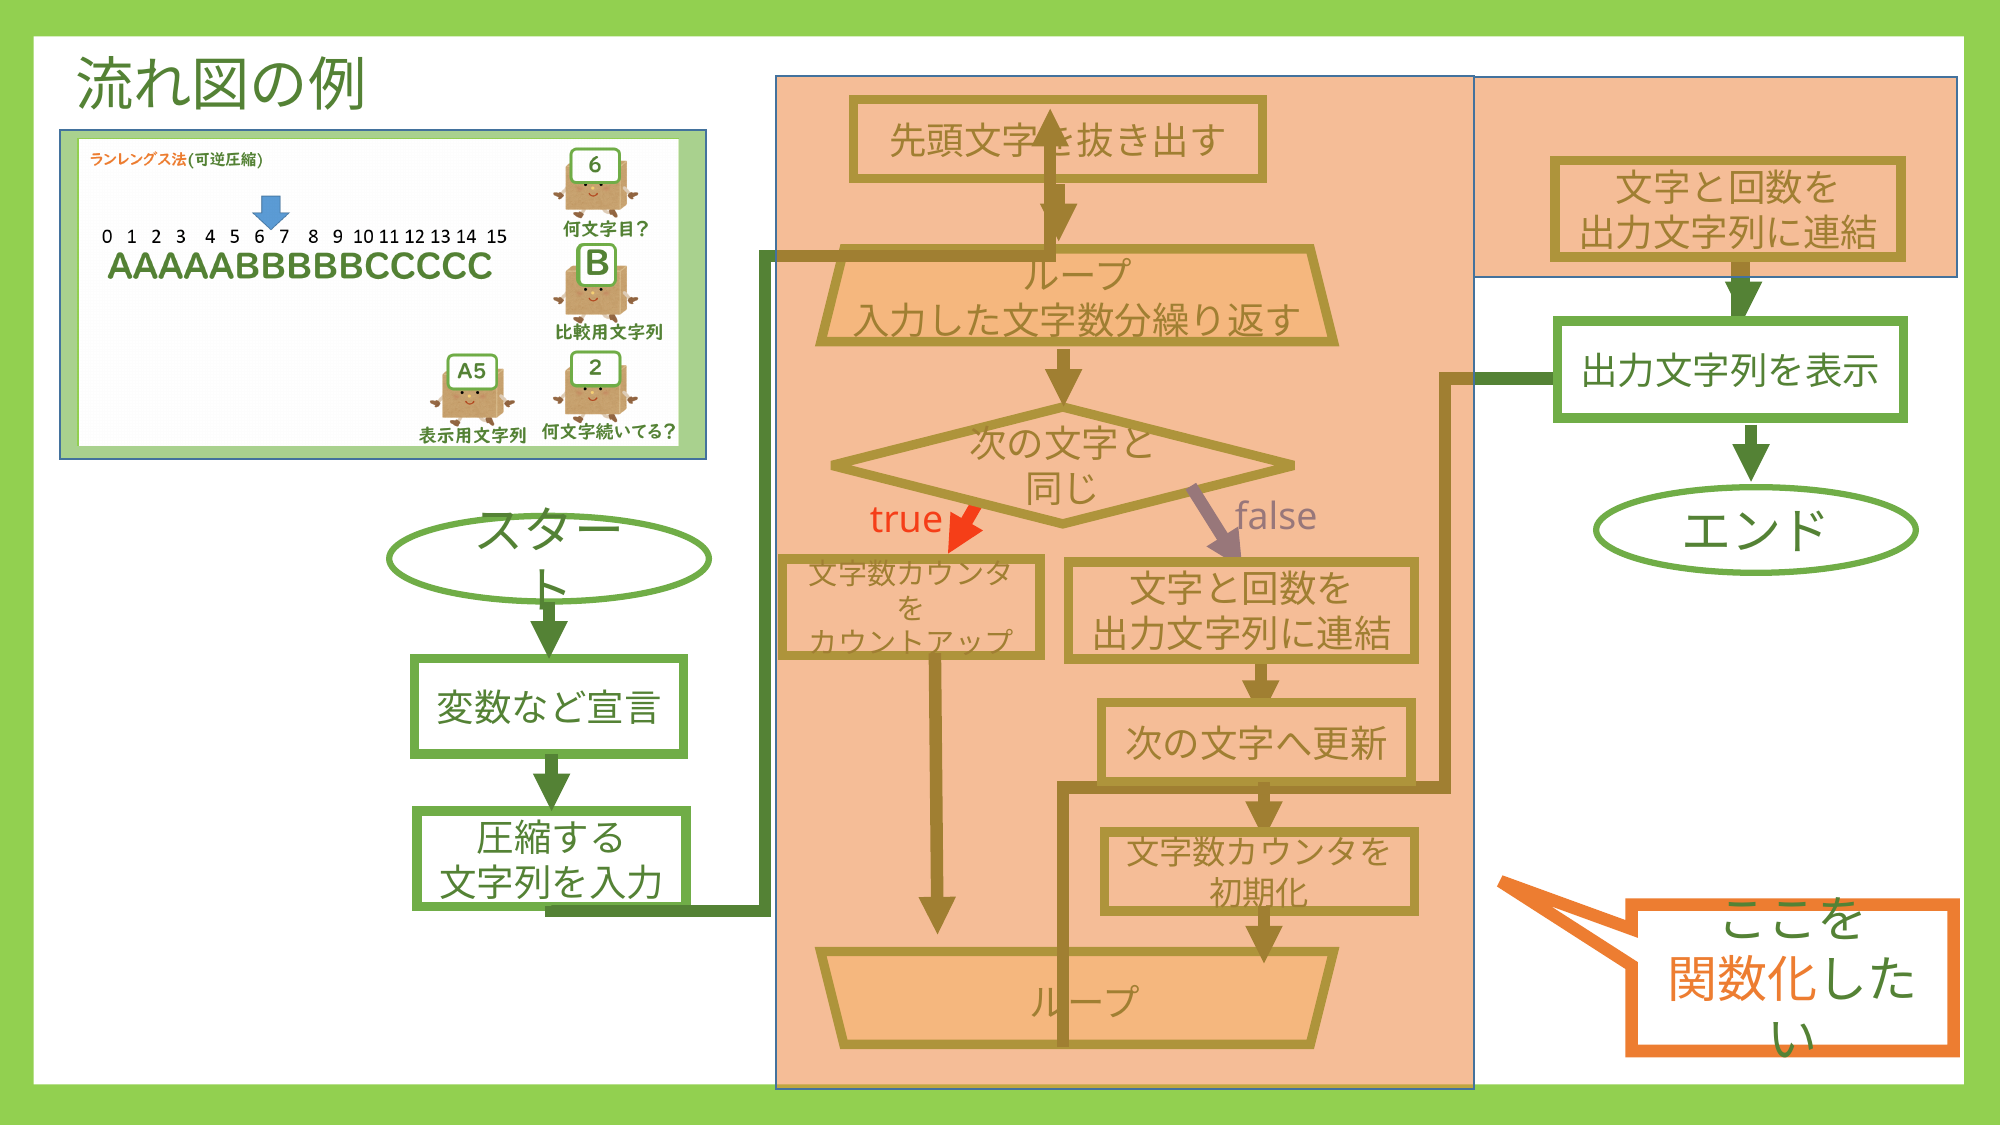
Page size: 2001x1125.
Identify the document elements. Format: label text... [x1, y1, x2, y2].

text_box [934, 653, 938, 935]
text_box 変数など宣言 [414, 748, 685, 755]
text_box [775, 75, 1475, 1090]
text_box スタート [388, 549, 392, 569]
text_box [1473, 76, 1958, 278]
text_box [1190, 486, 1243, 569]
picture [77, 138, 679, 446]
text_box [759, 113, 1055, 399]
text_box 圧縮する 文字列を入力 [416, 810, 687, 907]
text_box 流れ図の例 [60, 40, 382, 125]
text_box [392, 534, 924, 748]
text_box 出力文字列を表示 [1810, 320, 1904, 419]
text_box ここを 関数化したい [1515, 885, 1955, 1053]
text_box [947, 495, 982, 554]
text_box スタート [415, 514, 683, 534]
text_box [993, 596, 1515, 979]
text_box エンド [1595, 488, 1917, 574]
text_box [59, 129, 707, 460]
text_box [1373, 231, 1810, 525]
